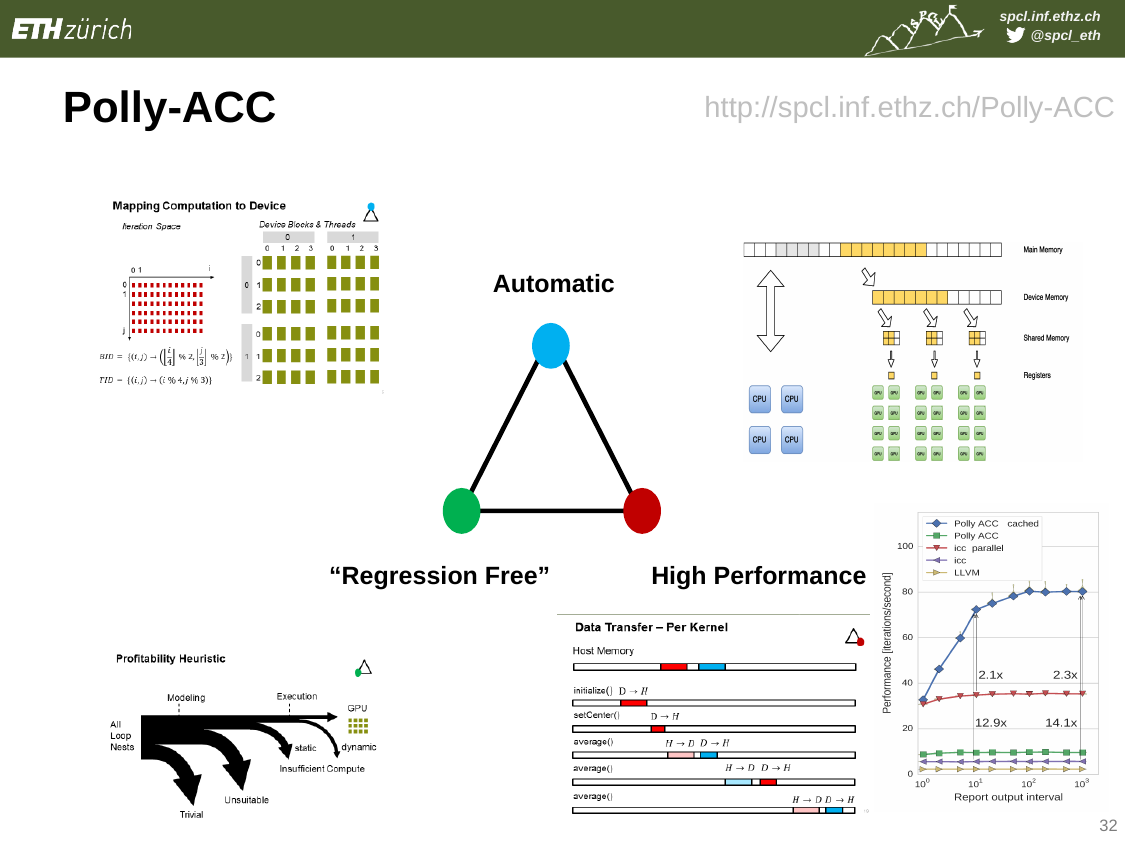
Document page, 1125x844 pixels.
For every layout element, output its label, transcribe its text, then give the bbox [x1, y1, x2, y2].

title Polly-ACC [39, 65, 1086, 132]
picture [999, 18, 1032, 51]
text_box http://spcl.inf.ethz.ch/Polly-ACC [689, 80, 1125, 131]
picture [100, 652, 380, 844]
picture [556, 581, 873, 836]
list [873, 502, 1110, 812]
picture [743, 242, 1083, 462]
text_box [456, 259, 631, 369]
picture [863, 0, 986, 59]
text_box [623, 487, 885, 598]
slide_number 32 [1092, 795, 1125, 844]
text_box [314, 487, 623, 598]
text_box [474, 377, 628, 486]
picture [96, 198, 387, 417]
